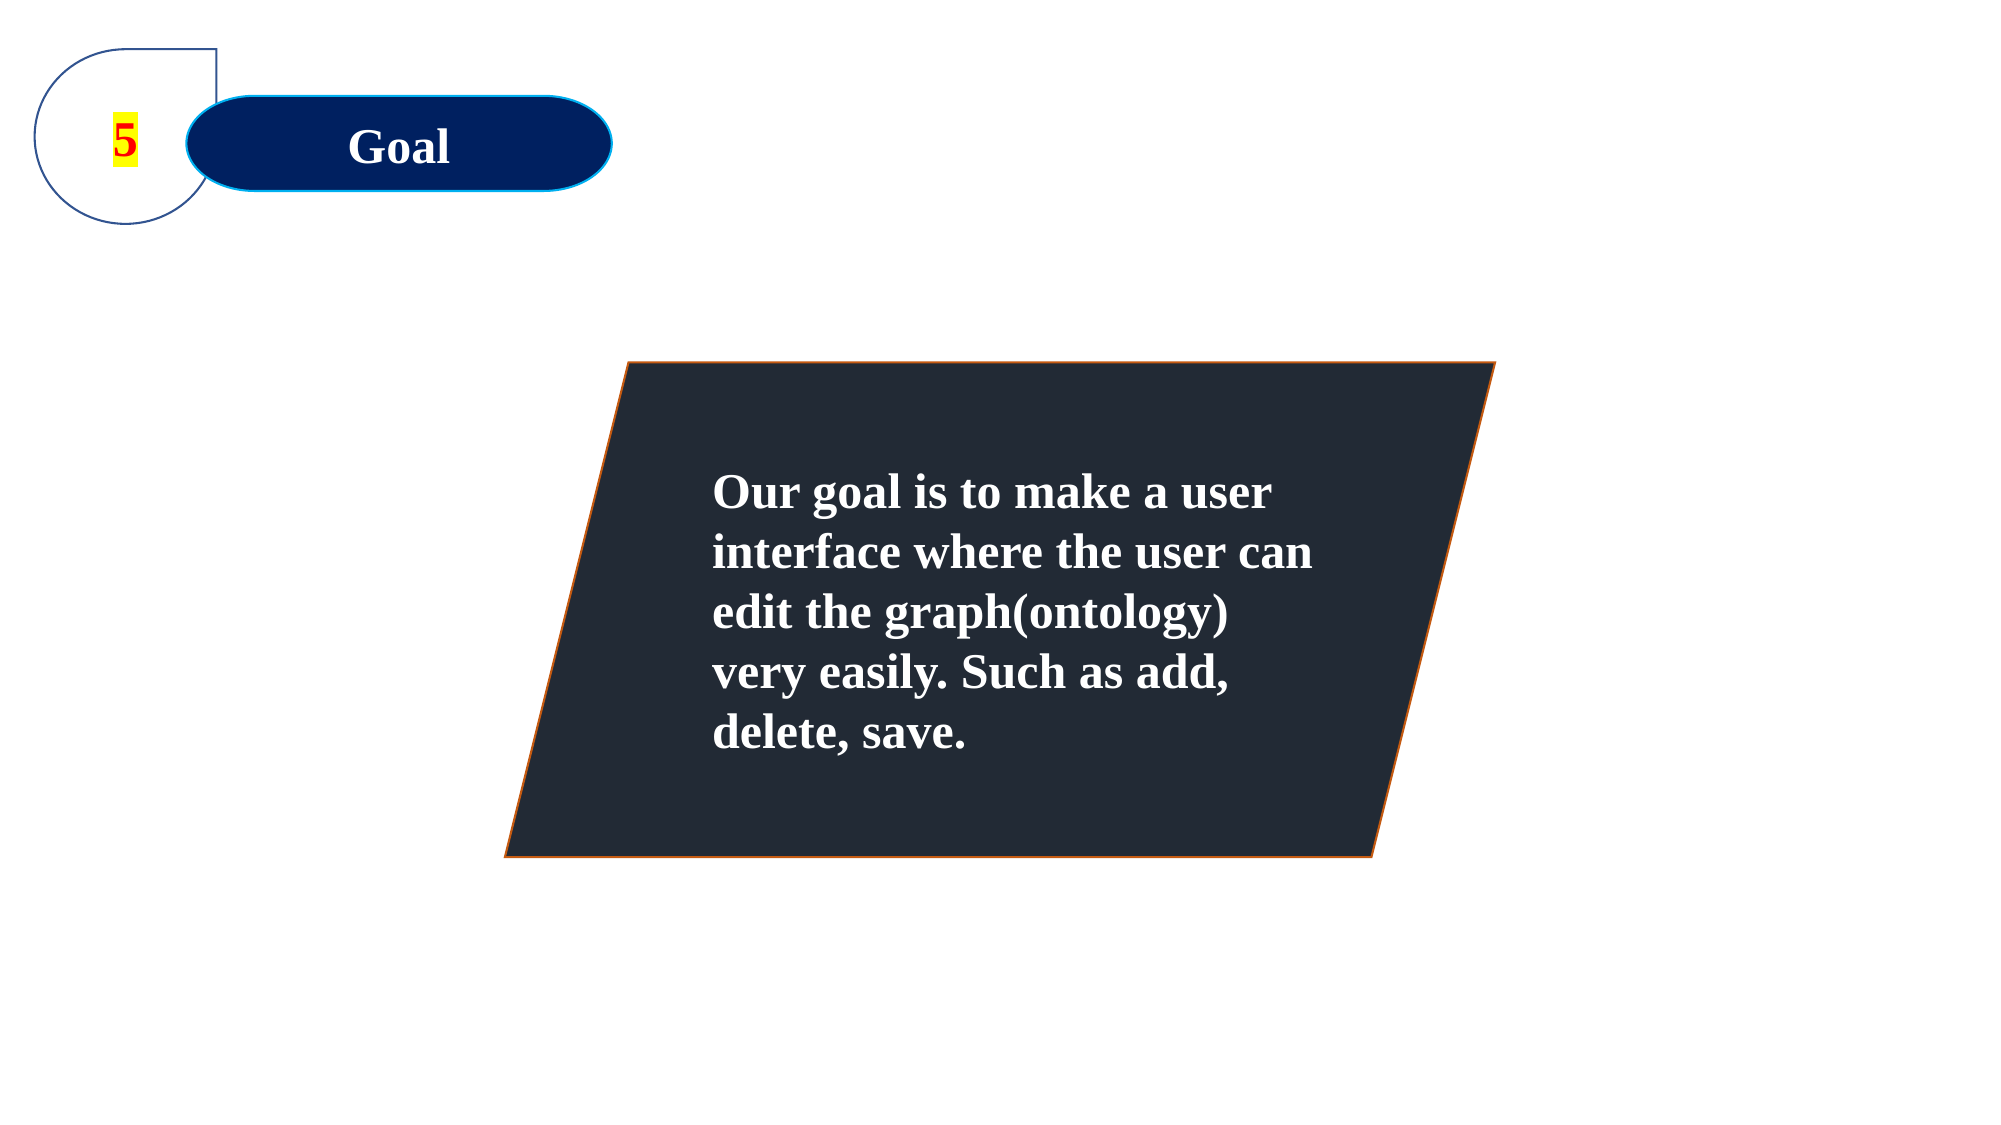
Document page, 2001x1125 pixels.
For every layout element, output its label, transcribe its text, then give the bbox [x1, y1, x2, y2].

text_box [503, 361, 1497, 859]
text_box Goal [185, 94, 613, 193]
text_box 5 [33, 48, 218, 225]
text_box Our goal is to make a user interface where the user can edit the graph(ontology) very easily. Such as add, delete, save. [697, 450, 1335, 826]
